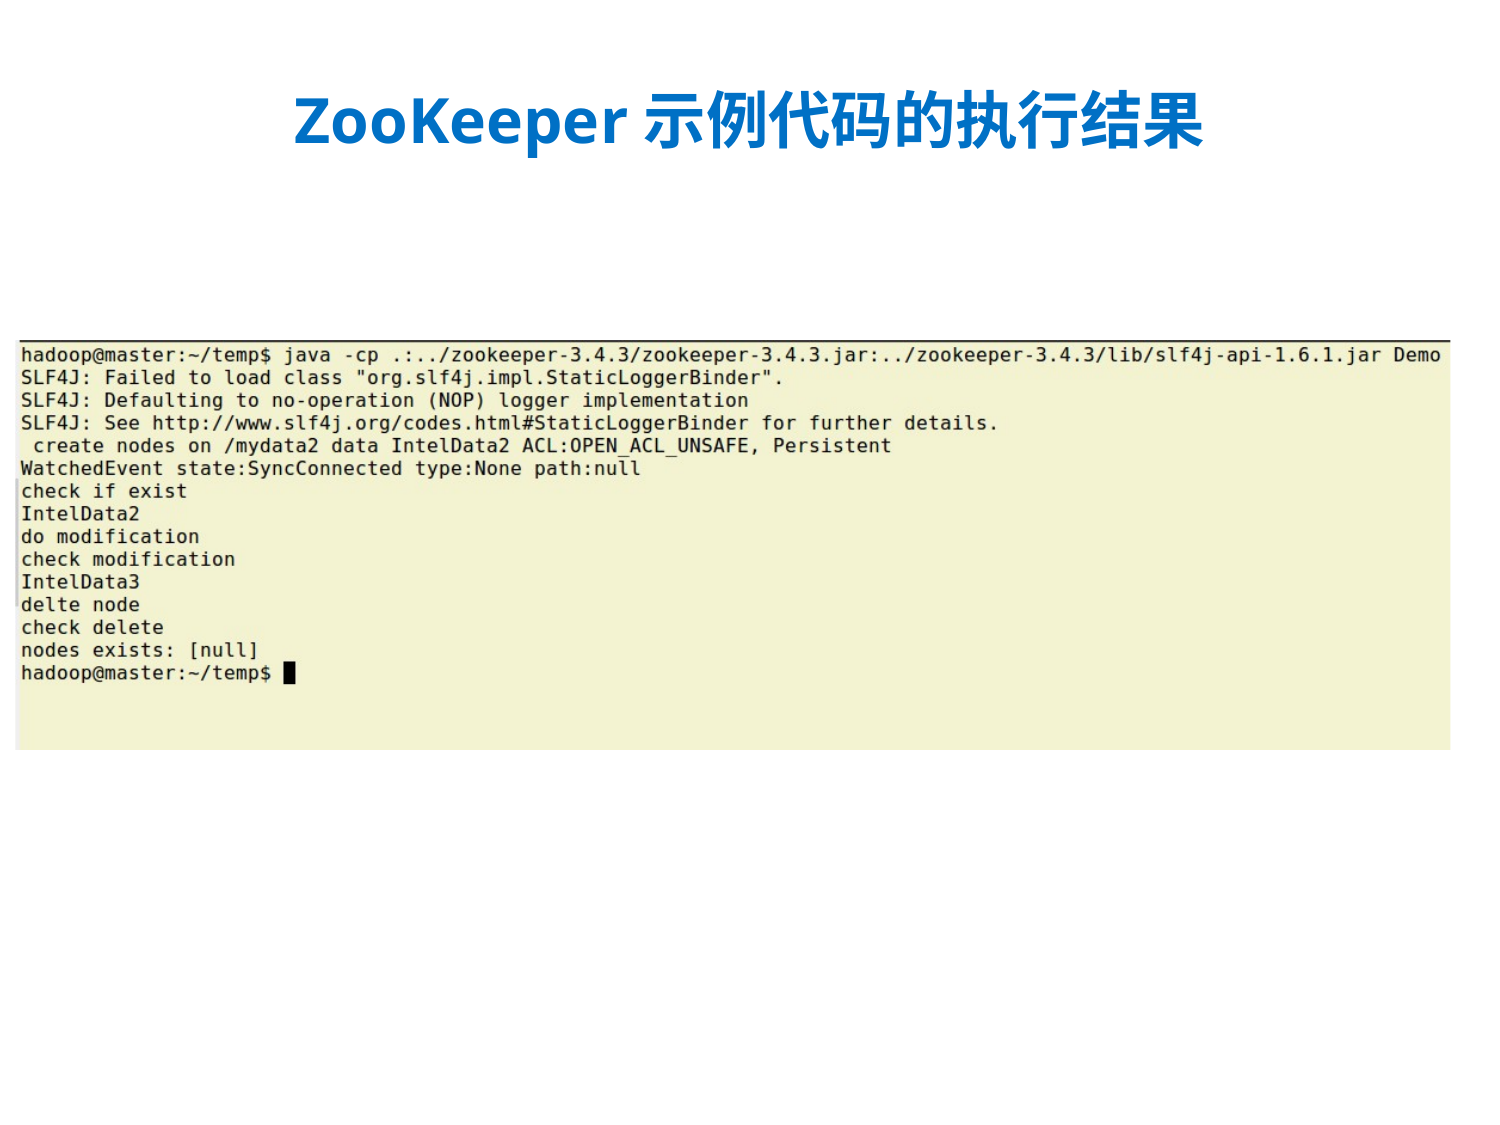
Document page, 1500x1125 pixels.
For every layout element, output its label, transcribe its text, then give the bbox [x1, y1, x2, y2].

text_box [15, 340, 1451, 750]
title ZooKeeper示例代码的执行结果 [75, 8, 1425, 213]
